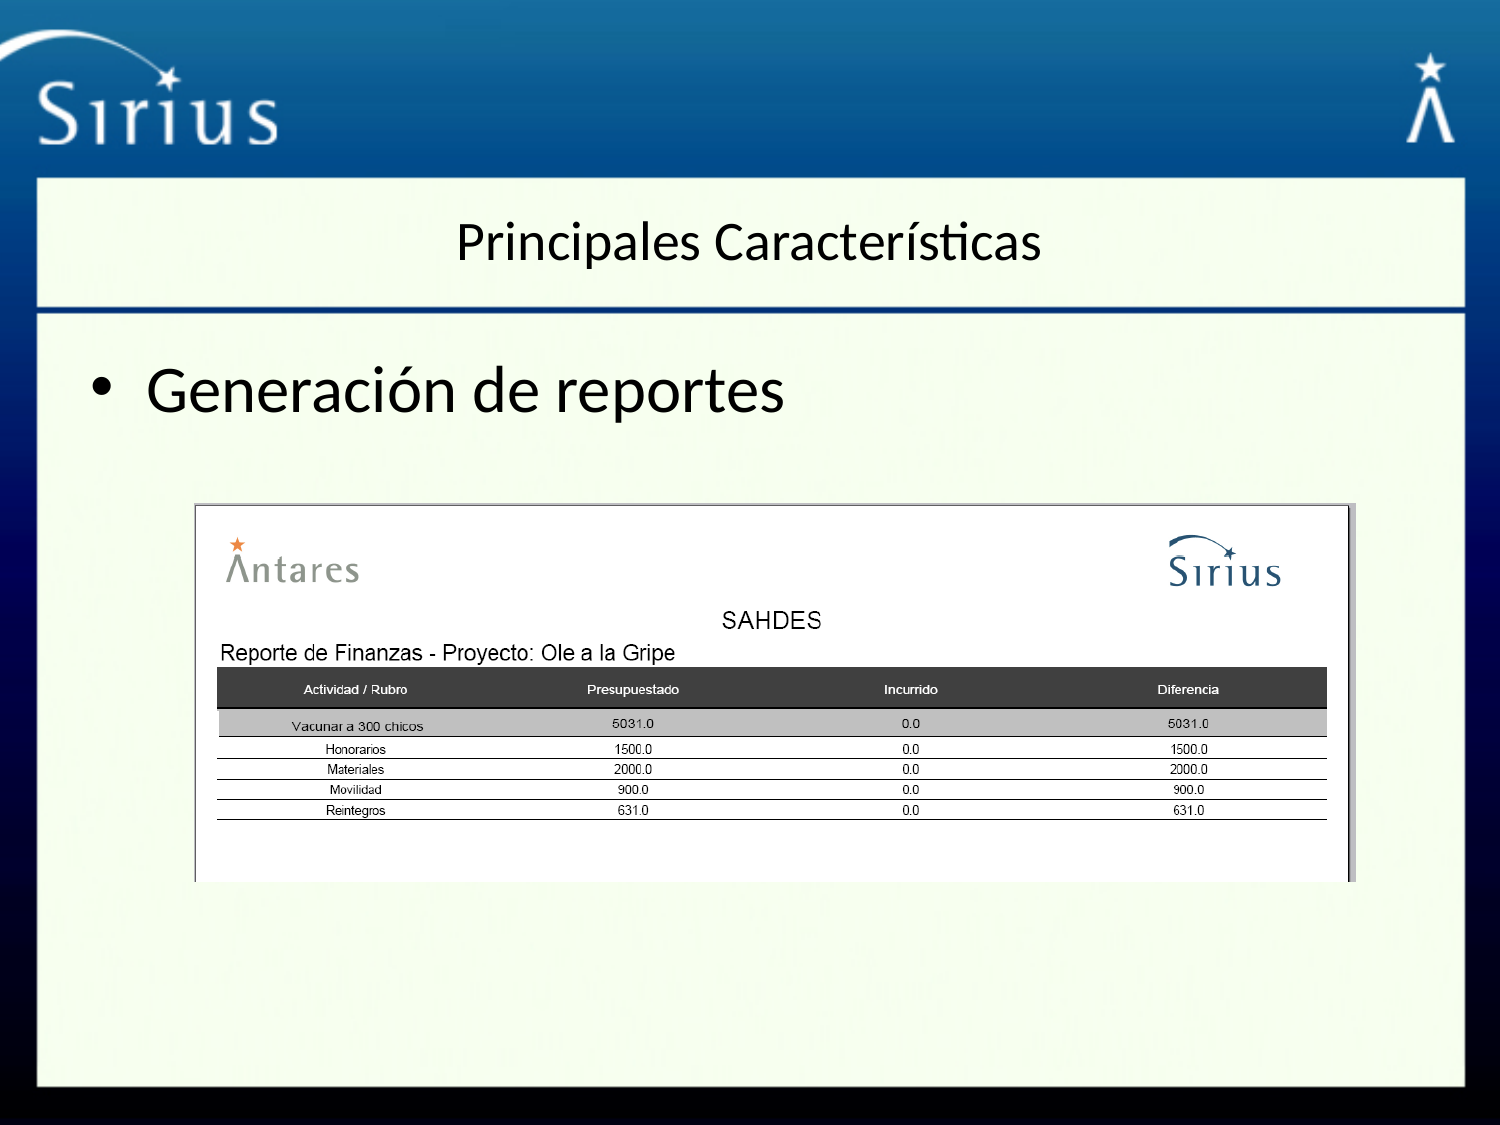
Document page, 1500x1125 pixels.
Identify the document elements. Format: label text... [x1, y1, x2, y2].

picture [0, 0, 1500, 1125]
title Principales Características [75, 196, 1425, 279]
list Generación de reportes [75, 338, 1425, 1059]
